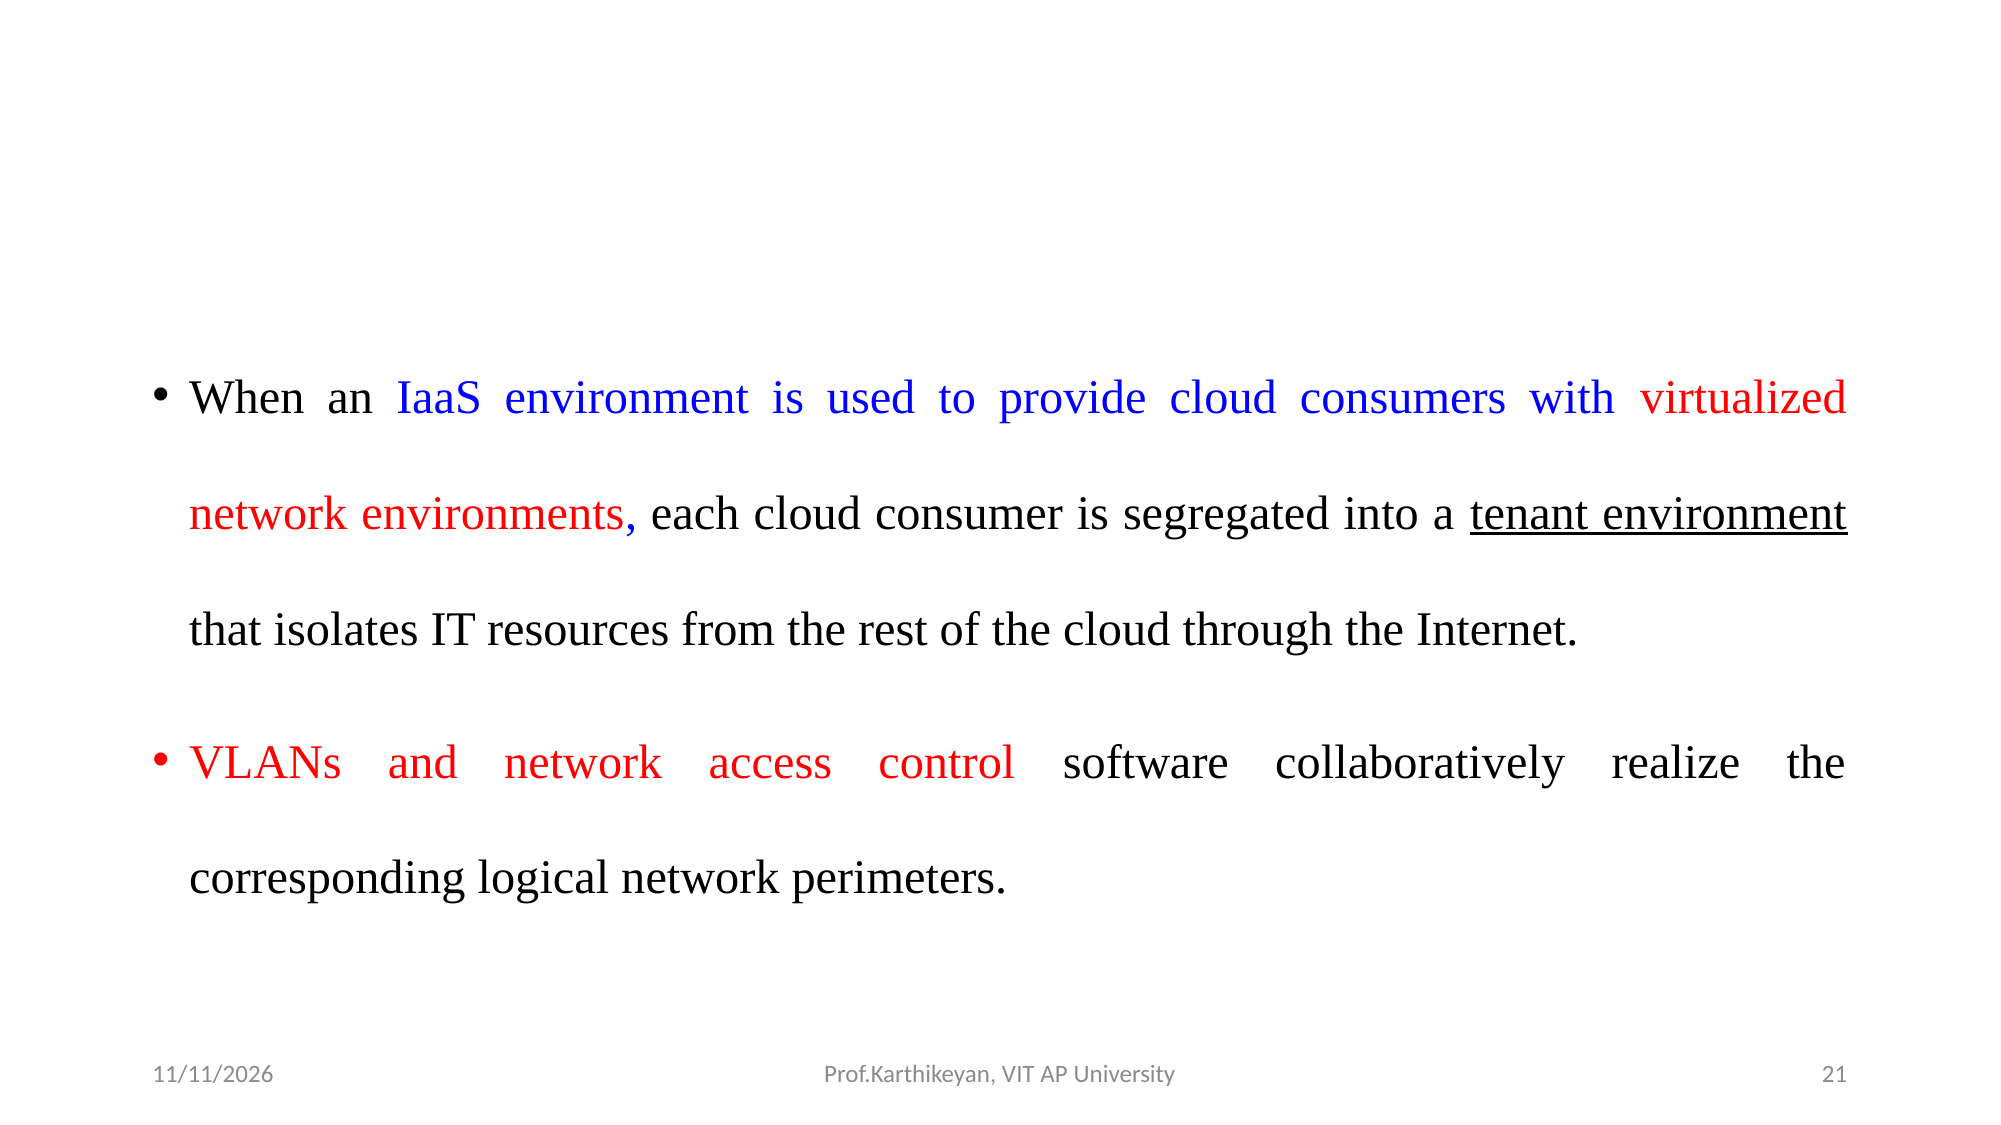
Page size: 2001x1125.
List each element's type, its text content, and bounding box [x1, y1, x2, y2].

slide_number 21 [1412, 1042, 1863, 1103]
footer Prof.Karthikeyan, VIT AP University [662, 1042, 1338, 1103]
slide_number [137, 1042, 588, 1103]
list When an IaaS environment is used to provide cloud consumers with virtualized network environments, each cloud consumer is segregated into a tenant environment that isolates IT resources from the rest of the cloud through the Internet. VLANs and network access control software collaboratively realize the corresponding logical network perimeters. [137, 299, 1863, 1014]
